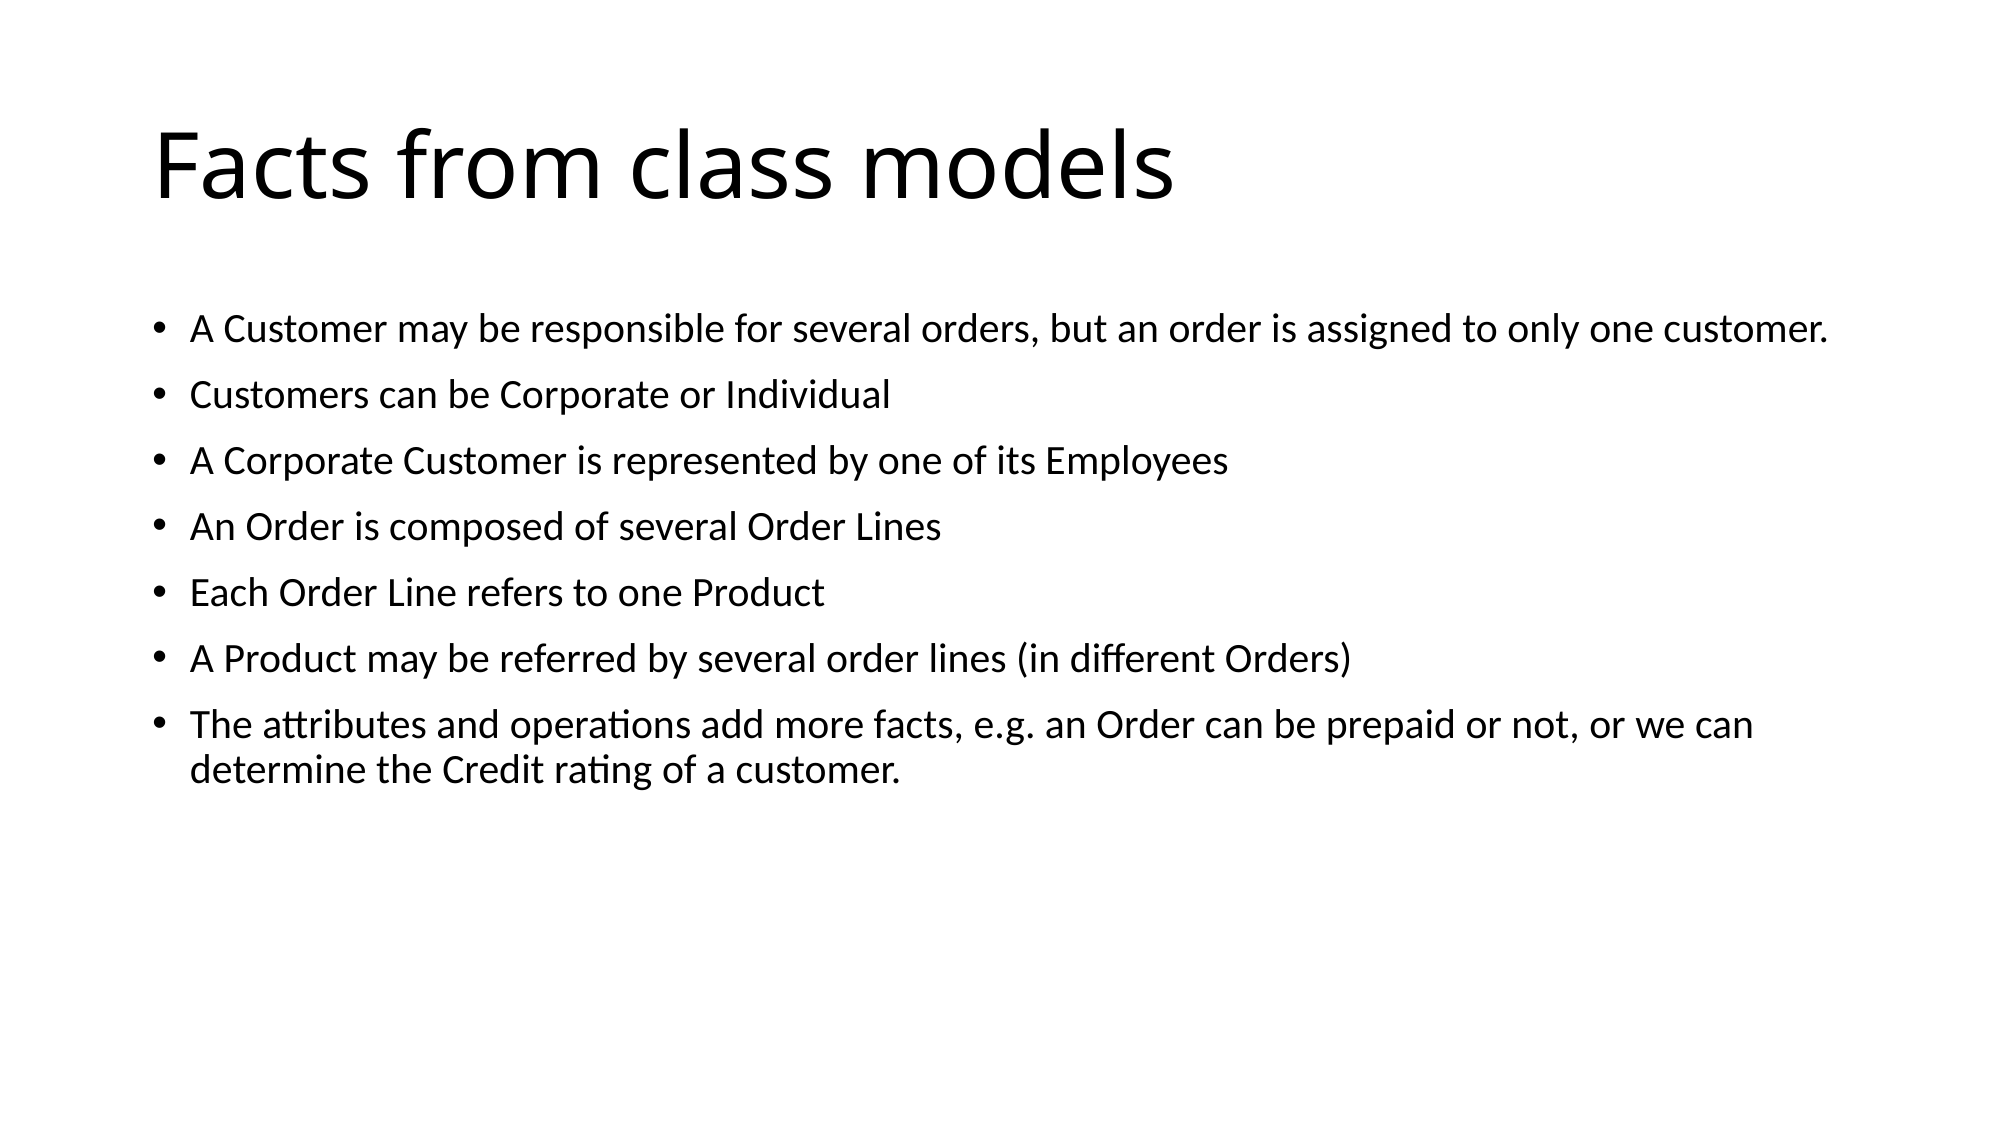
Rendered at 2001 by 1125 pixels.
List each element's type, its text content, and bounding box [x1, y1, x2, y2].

title Facts from class models [137, 59, 1863, 278]
list A Customer may be responsible for several orders, but an order is assigned to only one customer. Customers can be Corporate or Individual A Corporate Customer is represented by one of its Employees An Order is composed of several Order Lines Each Order Line refers to one Product A Product may be referred by several order lines (in different Orders) The attributes and operations add more facts, e.g. an Order can be prepaid or not, or we can determine the Credit rating of a customer. [137, 299, 1863, 1014]
